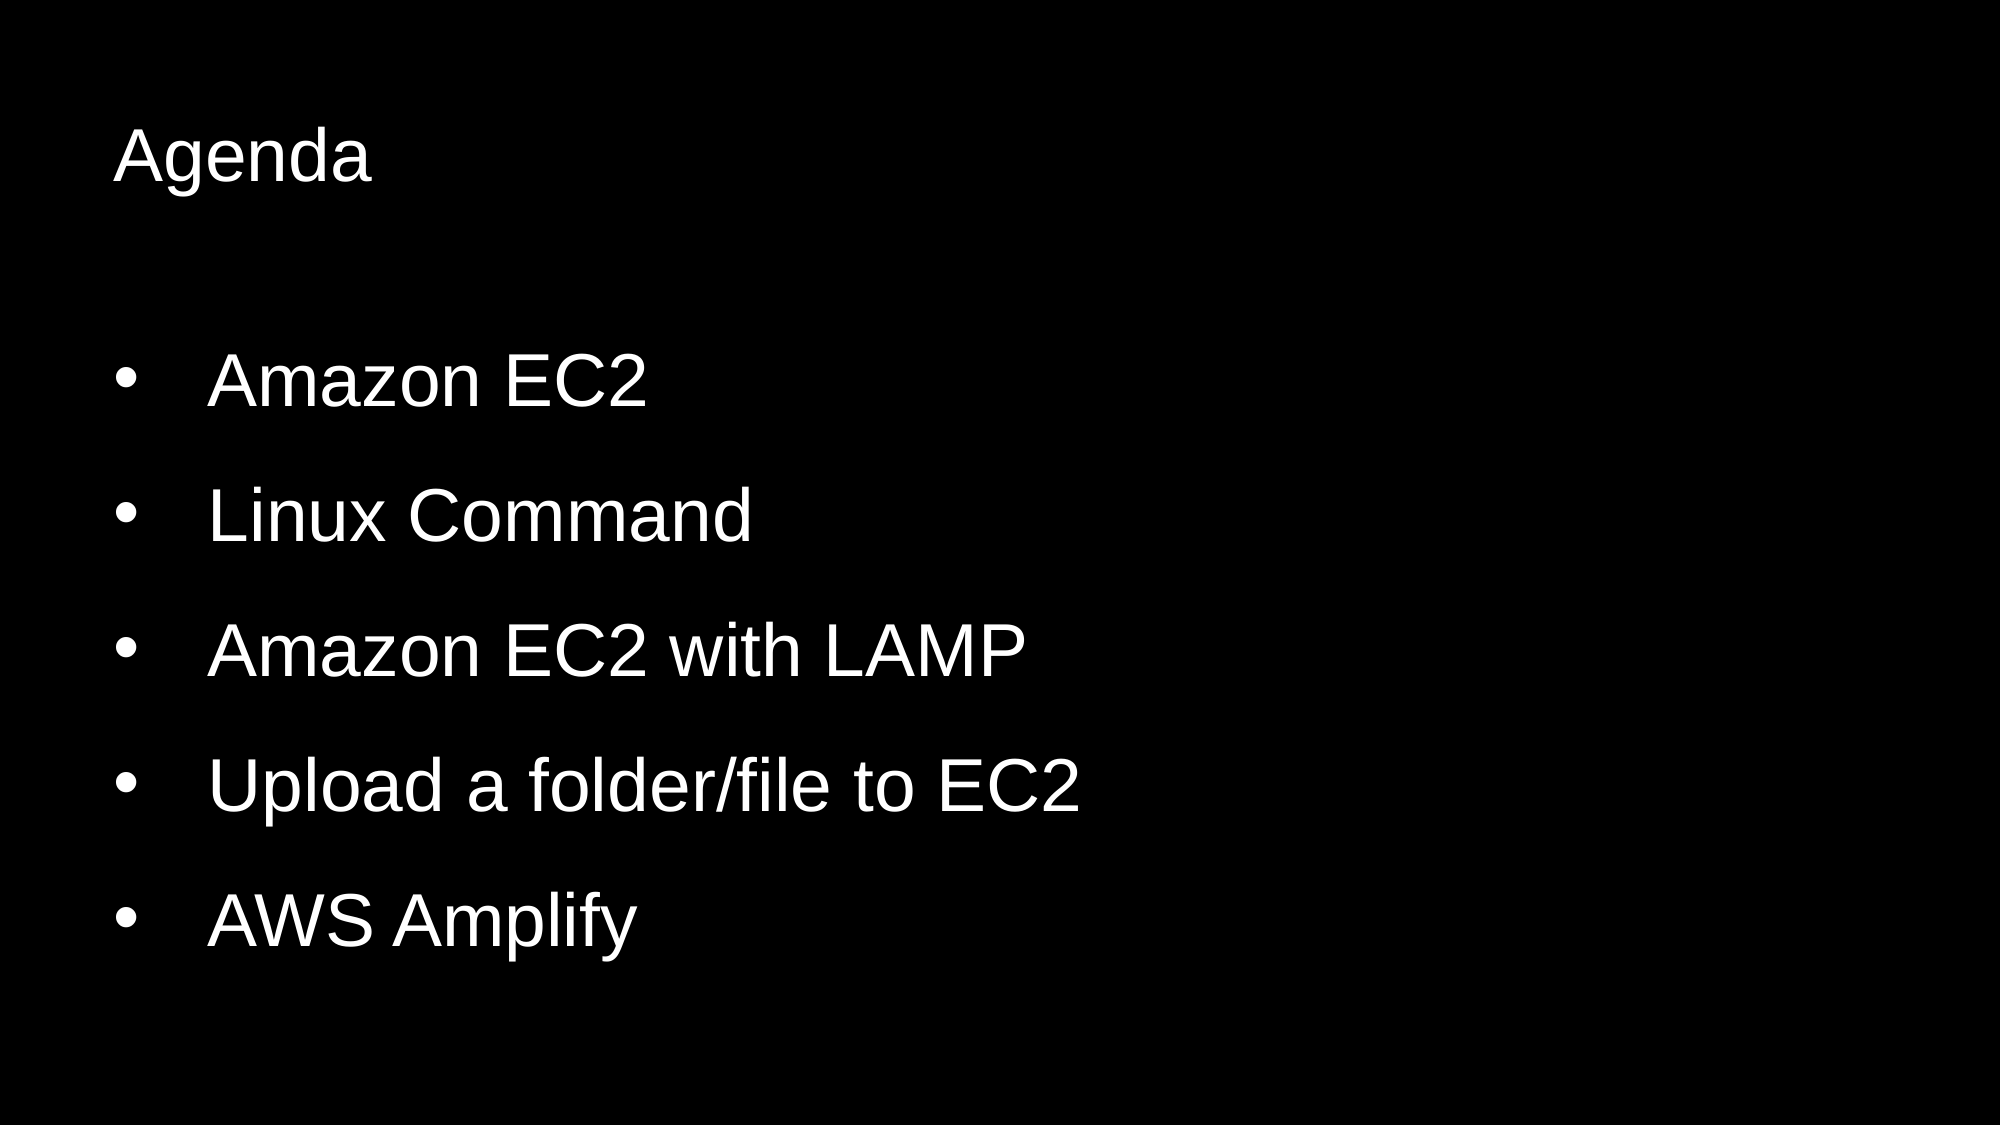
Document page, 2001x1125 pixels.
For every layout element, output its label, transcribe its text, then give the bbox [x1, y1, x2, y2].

text_box Agenda Amazon EC2 Linux Command Amazon EC2 with LAMP Upload a folder/file to EC2 AWS Amplify [98, 98, 1616, 969]
